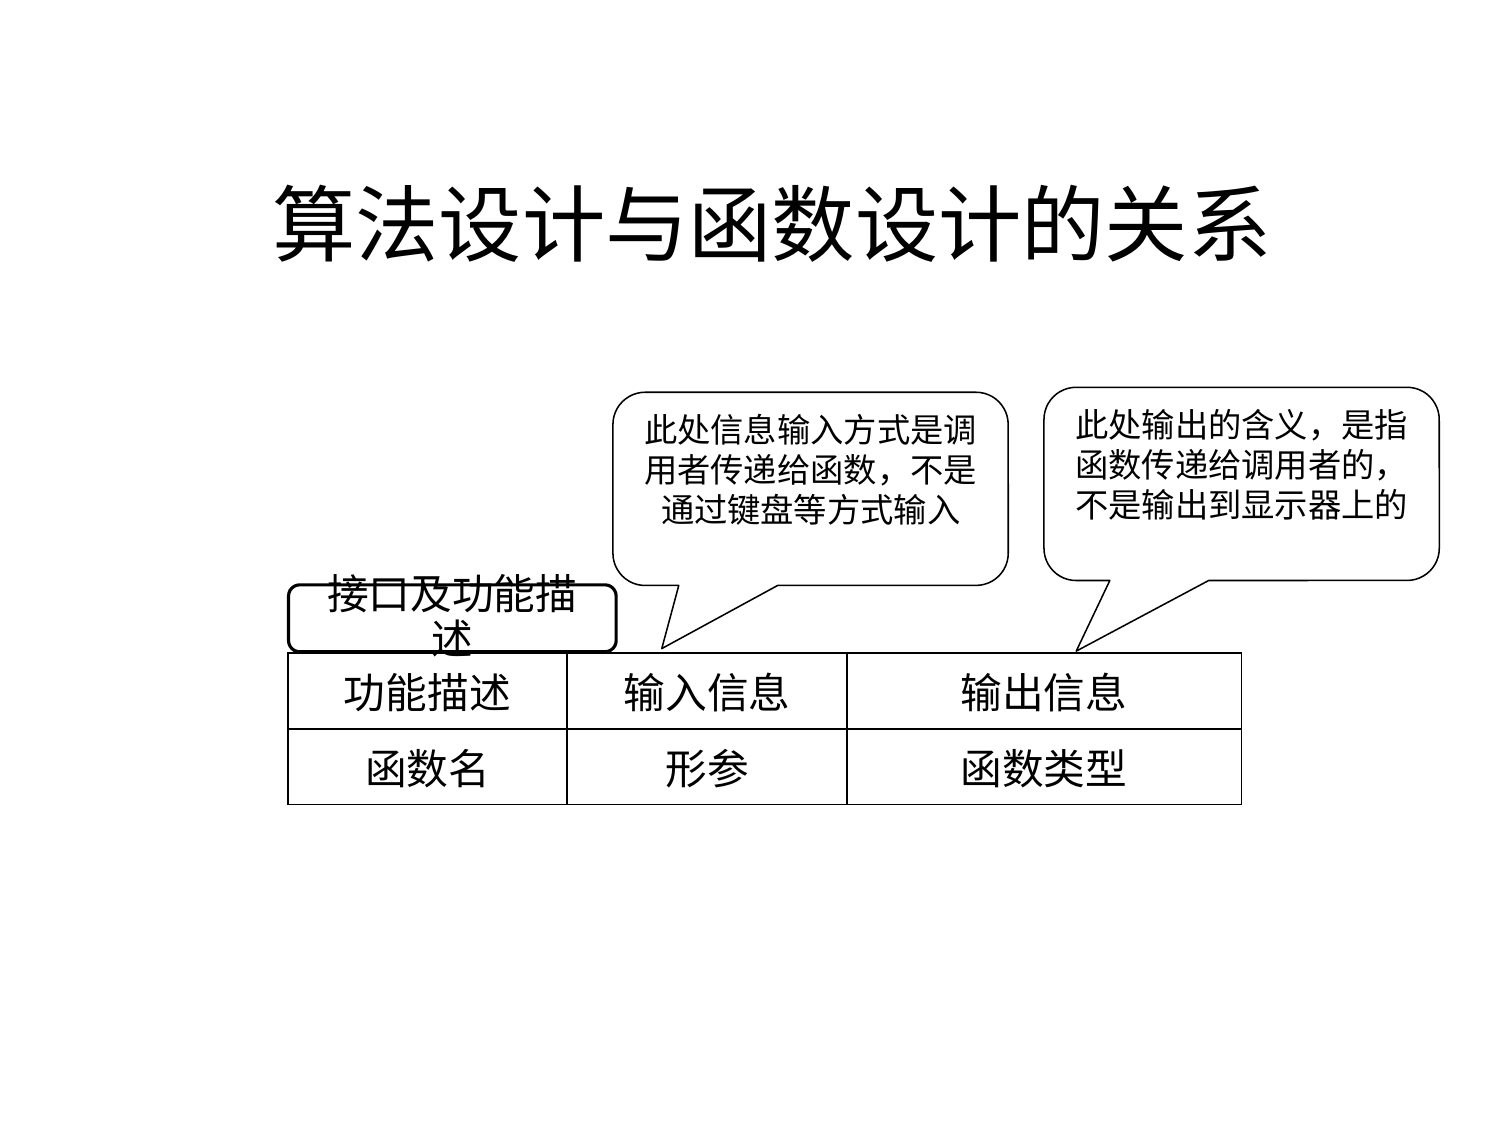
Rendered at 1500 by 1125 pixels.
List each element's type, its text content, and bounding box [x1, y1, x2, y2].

table_header 输出信息 [848, 654, 1241, 728]
text_box 此处输出的含义，是指函数传递给调用者的，不是输出到显示器上的 [1043, 387, 1440, 652]
table_cell 函数名 [289, 730, 566, 804]
text_box 接口及功能描述 [288, 584, 617, 652]
title 算法设计与函数设计的关系 [206, 113, 1338, 331]
table_cell 函数类型 [848, 730, 1241, 804]
table_header 功能描述 [289, 654, 566, 728]
text_box 此处信息输入方式是调用者传递给函数，不是通过键盘等方式输入 [612, 392, 1009, 649]
table_header 输入信息 [568, 654, 846, 728]
table_cell 形参 [568, 730, 846, 804]
